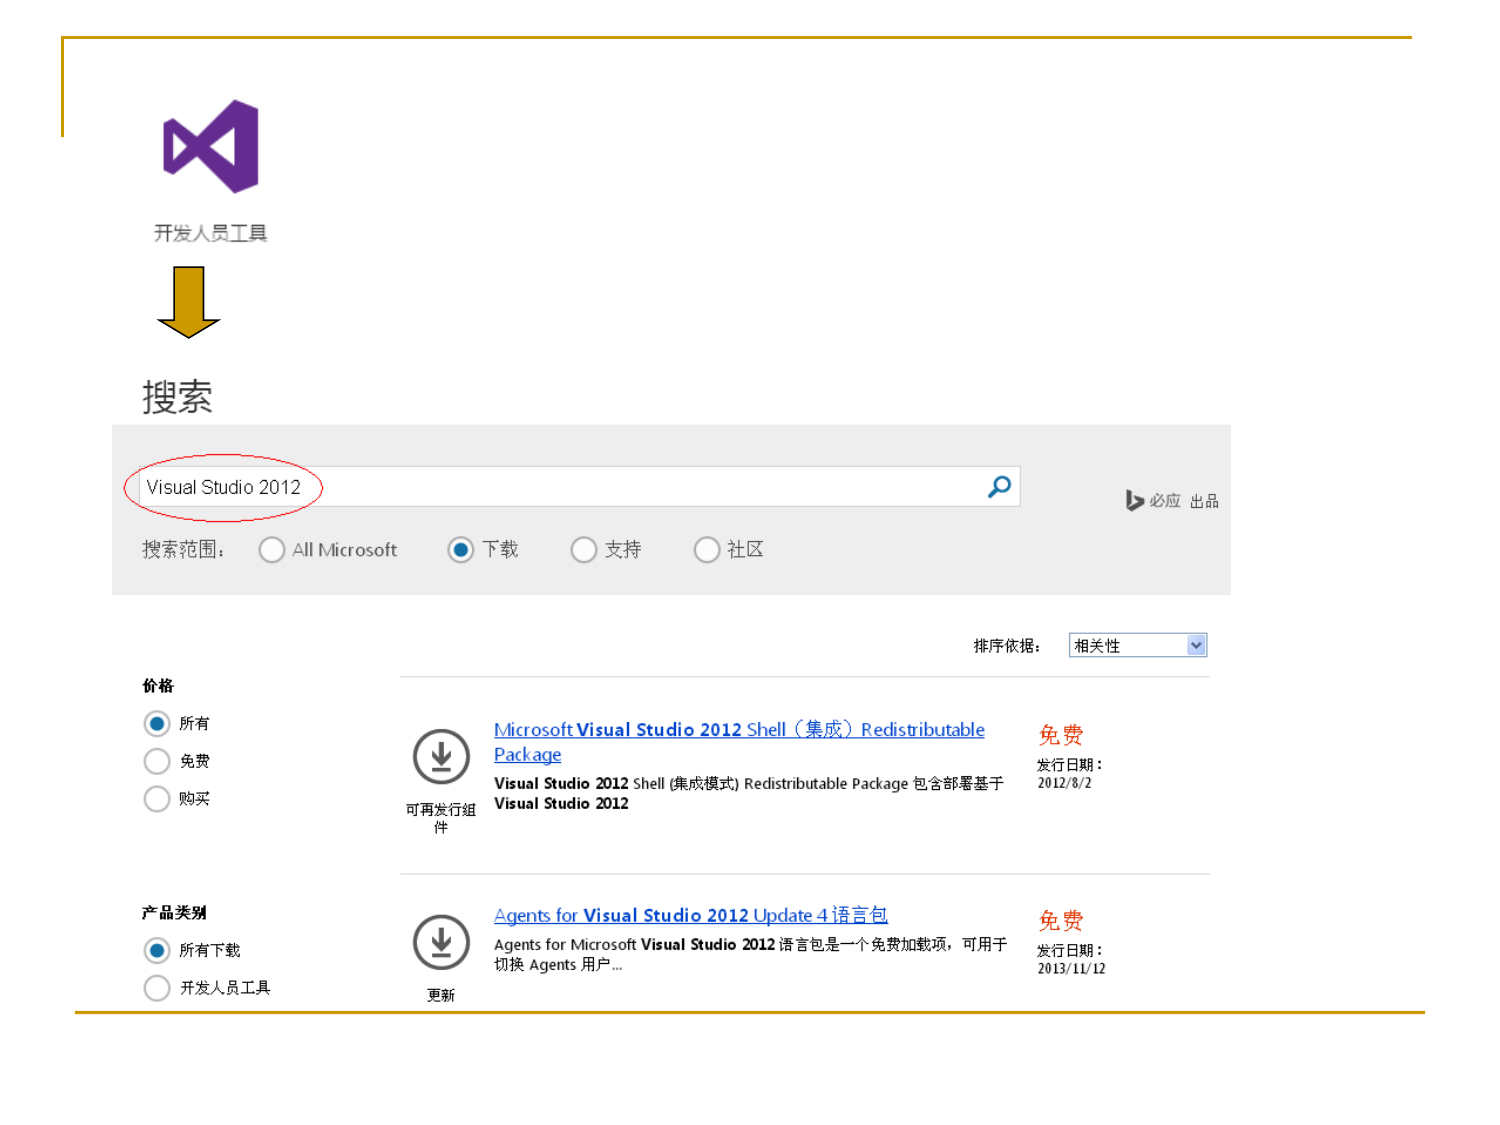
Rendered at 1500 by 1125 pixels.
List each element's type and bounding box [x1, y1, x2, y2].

text_box [159, 285, 219, 338]
picture [111, 373, 1231, 1010]
picture [123, 77, 326, 276]
